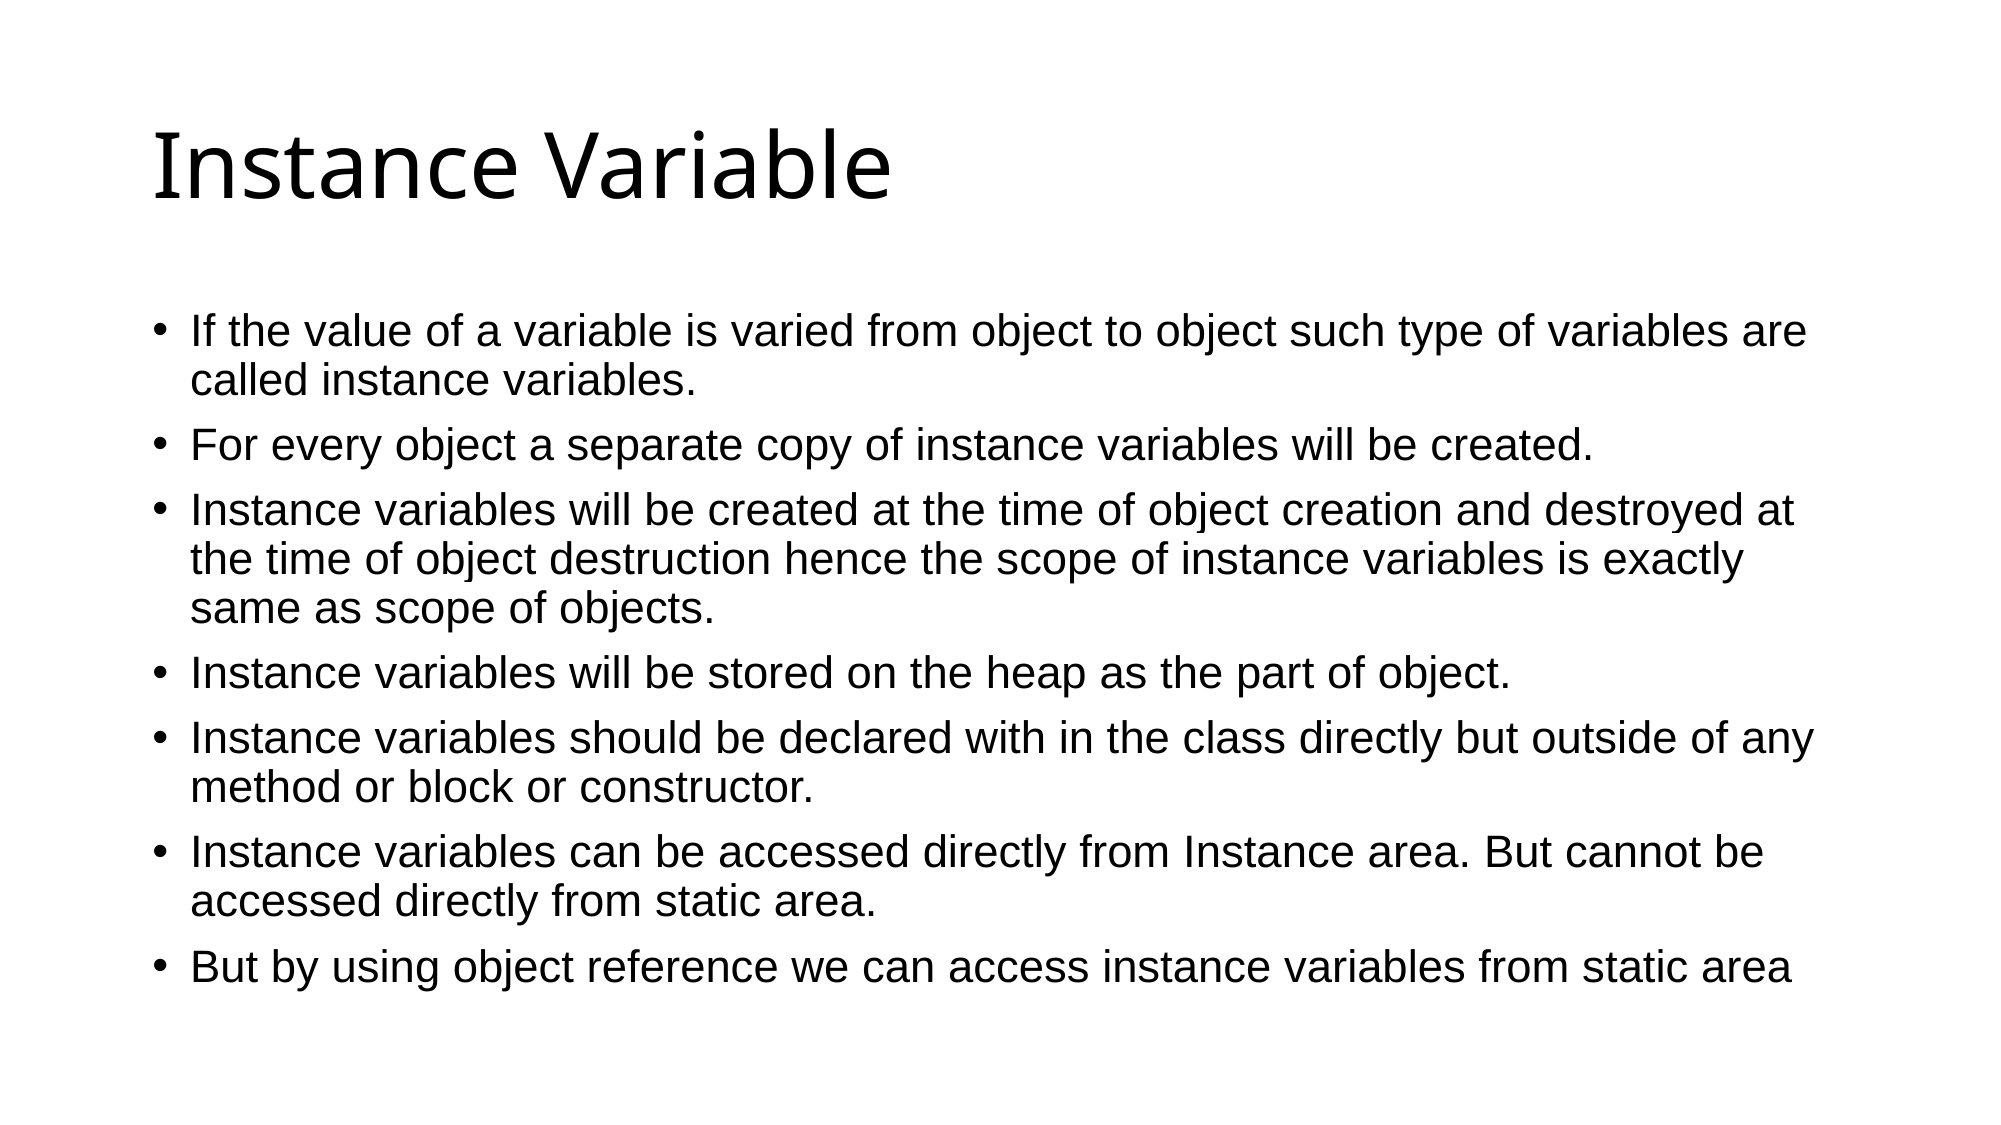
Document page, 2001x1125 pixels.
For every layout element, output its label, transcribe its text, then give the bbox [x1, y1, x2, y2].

title Instance Variable [137, 59, 1863, 278]
list If the value of a variable is varied from object to object such type of variables are called instance variables. For every object a separate copy of instance variables will be created. Instance variables will be created at the time of object creation and destroyed at the time of object destruction hence the scope of instance variables is exactly same as scope of objects. Instance variables will be stored on the heap as the part of object. Instance variables should be declared with in the class directly but outside of any method or block or constructor. Instance variables can be accessed directly from Instance area. But cannot be accessed directly from static area. But by using object reference we can access instance variables from static area [137, 299, 1863, 1014]
